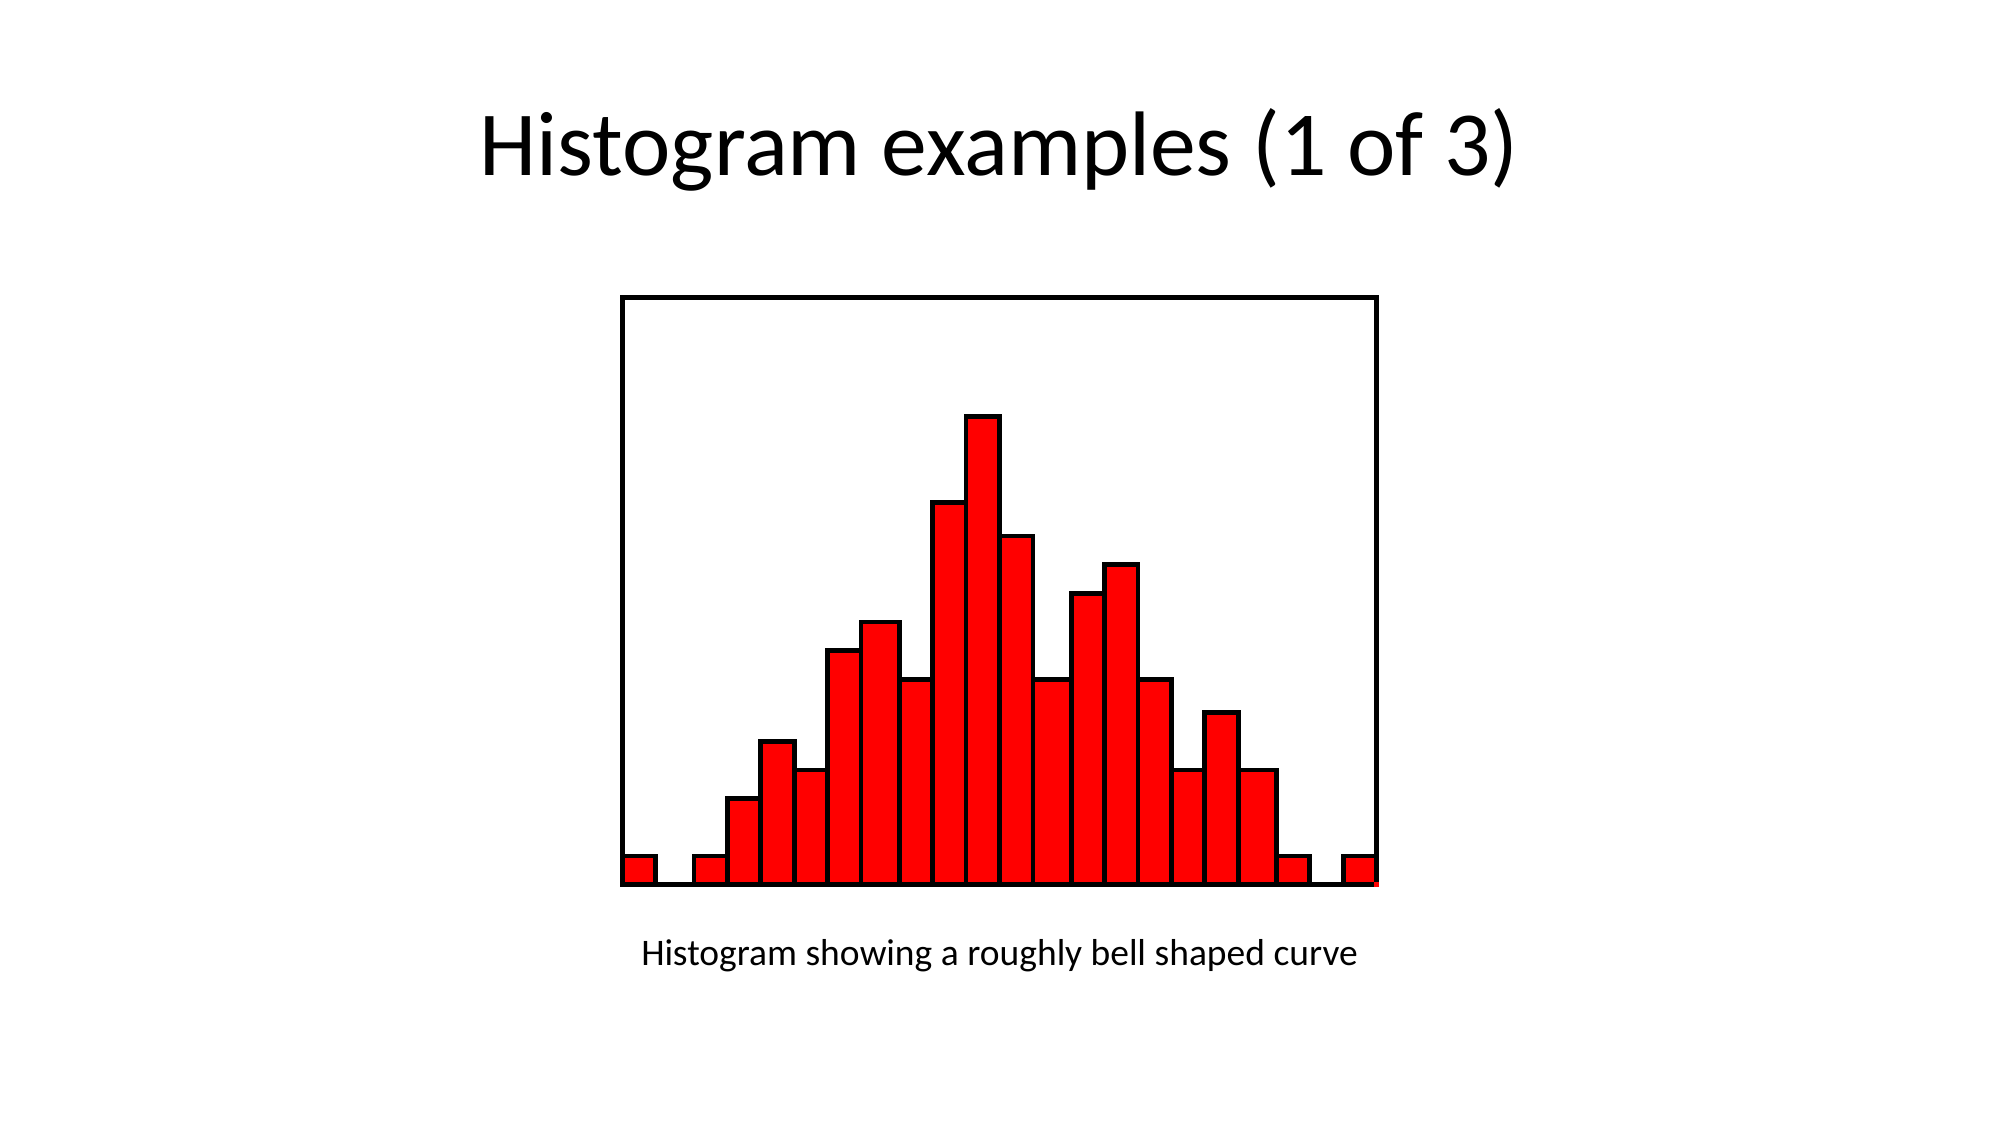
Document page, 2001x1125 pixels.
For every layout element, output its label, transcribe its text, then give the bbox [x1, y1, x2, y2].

title Histogram examples (1 of 3) [99, 45, 1900, 233]
picture [587, 262, 1413, 921]
text_box Histogram showing a roughly bell shaped curve [99, 920, 1900, 1005]
